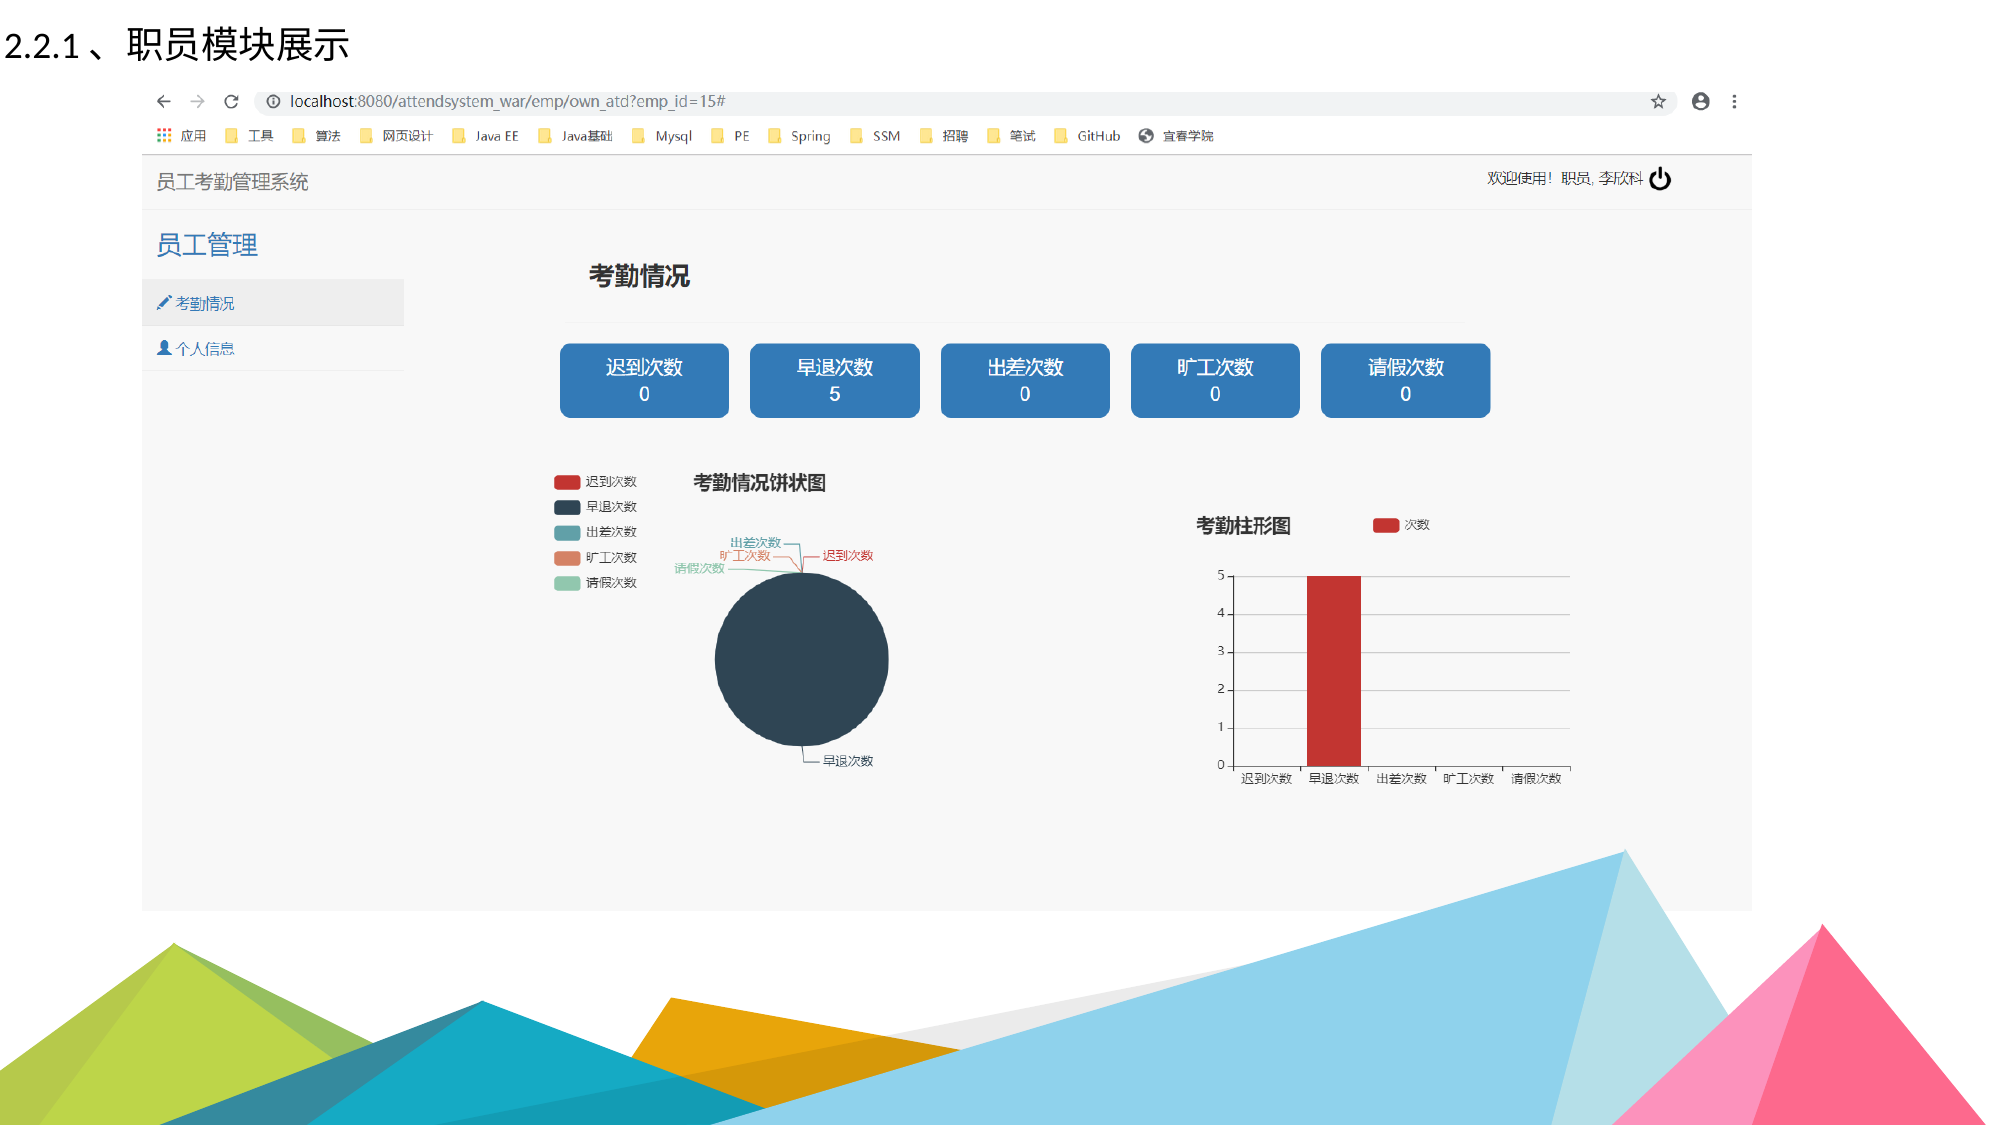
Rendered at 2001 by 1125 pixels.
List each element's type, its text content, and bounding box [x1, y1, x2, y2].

picture [142, 92, 1752, 848]
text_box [0, 848, 1988, 1125]
text_box 2.2.1、职员模块展示 [0, 13, 367, 74]
